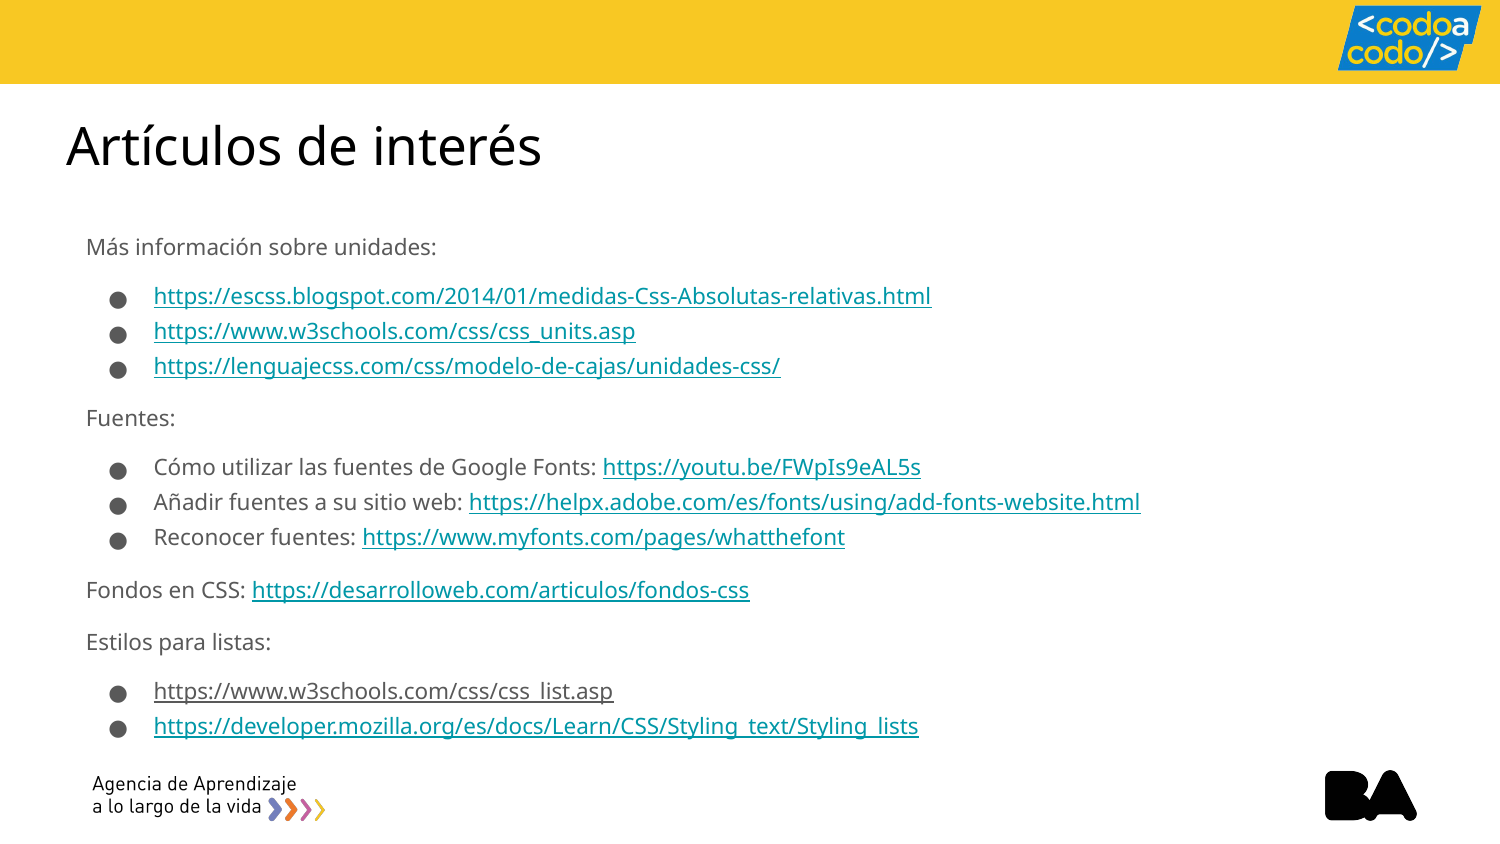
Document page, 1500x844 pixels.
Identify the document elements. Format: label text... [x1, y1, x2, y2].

title Artículos de interés [51, 98, 1446, 192]
picture [1325, 770, 1417, 821]
list Más información sobre unidades: https://escss.blogspot.com/2014/01/medidas-Css-Absolutas-relativas.html https://www.w3schools.com/css/css_units.asp https://lenguajecss.com/css/modelo-de-cajas/unidades-css/ Fuentes: Cómo utilizar las fuentes de Google Fonts: https://youtu.be/FWpIs9eAL5s Añadir fuentes a su sitio web: https://helpx.adobe.com/es/fonts/using/add-fonts-website.html Reconocer fuentes: https://www.myfonts.com/pages/whatthefont Fondos en CSS: https://desarrolloweb.com/articulos/fondos-css Estilos para listas: https://www.w3schools.com/css/css_list.asp https://developer.mozilla.org/es/docs/Learn/CSS/Styling_text/Styling_lists [70, 214, 1430, 759]
picture [1337, 5, 1482, 71]
picture [70, 759, 344, 835]
